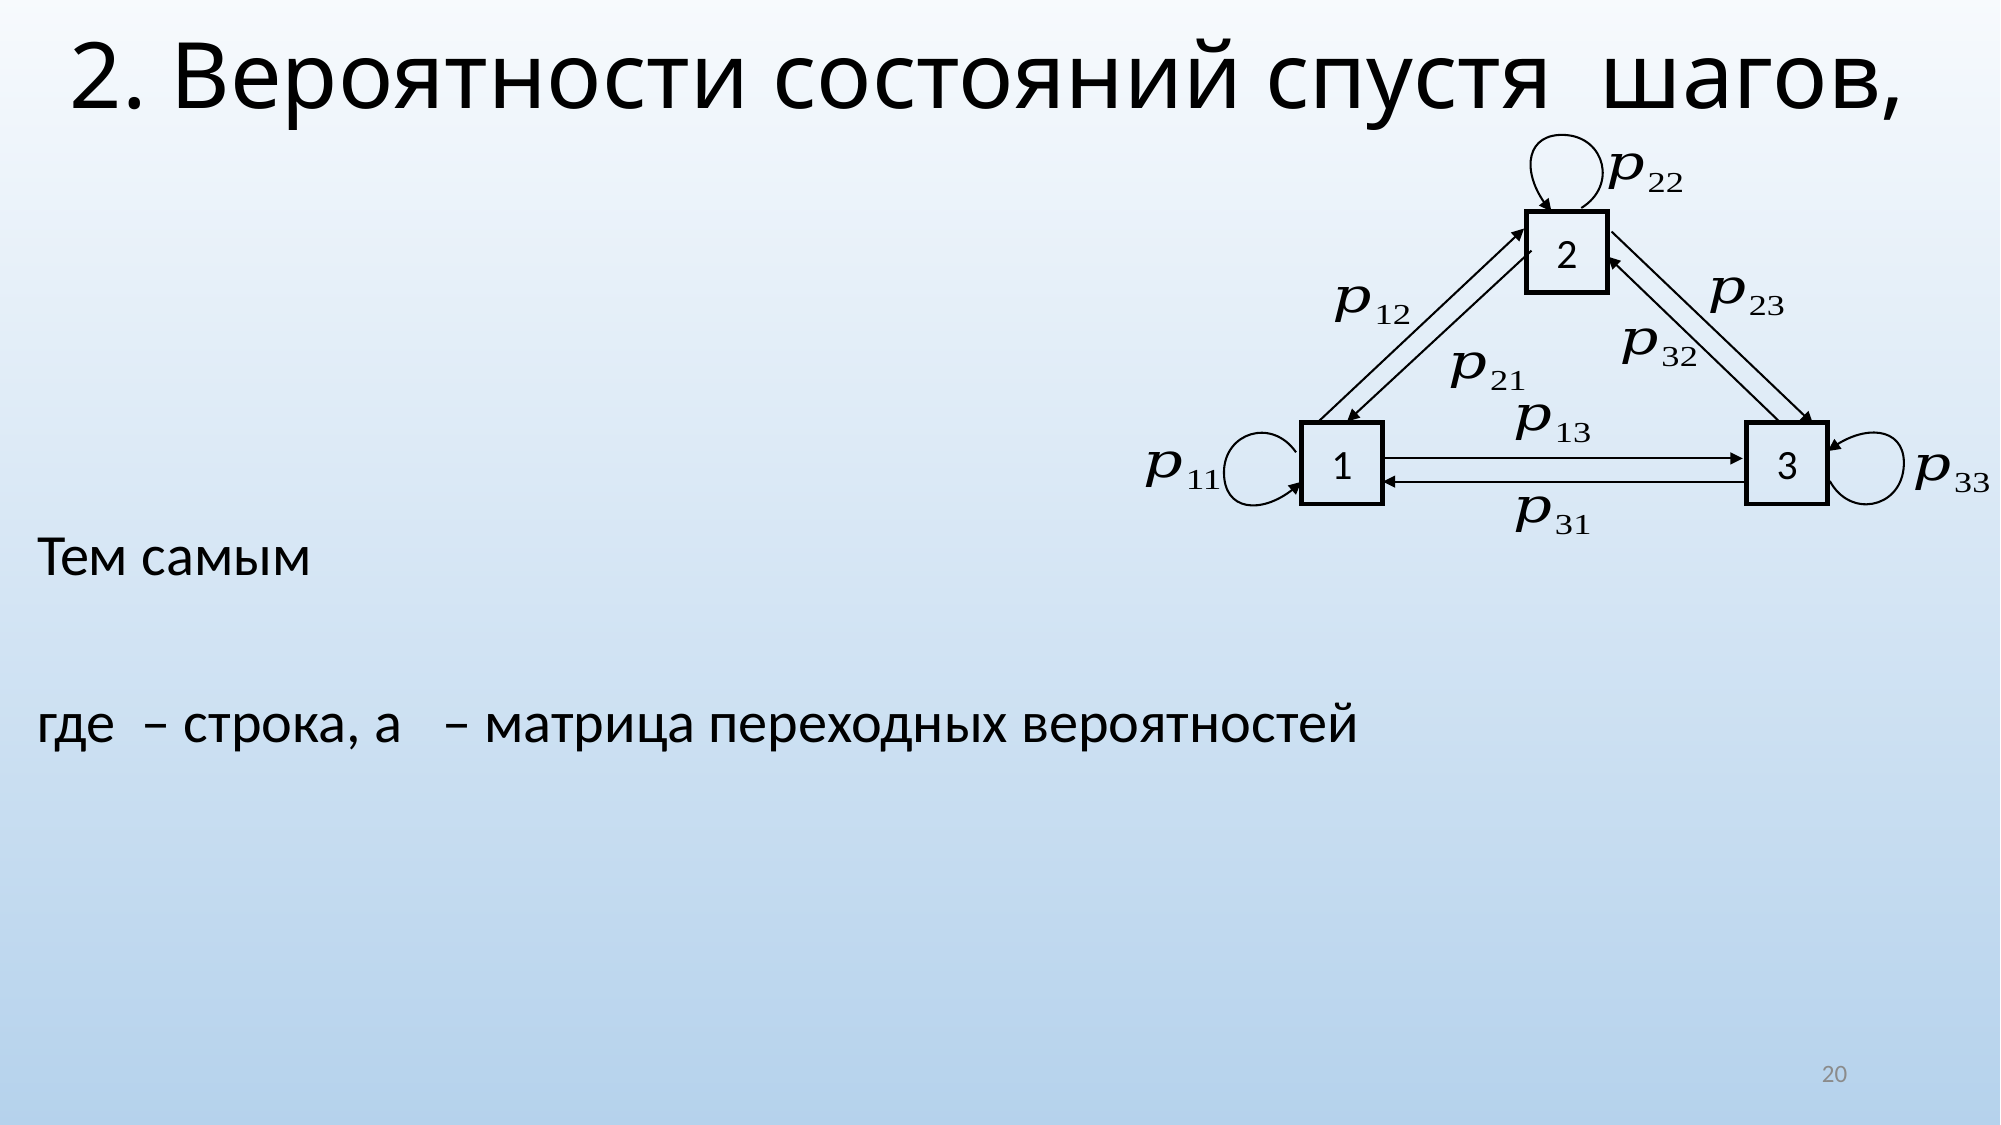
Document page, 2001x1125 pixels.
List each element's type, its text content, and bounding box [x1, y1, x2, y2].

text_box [1143, 134, 1992, 541]
slide_number 20 [1412, 1042, 1863, 1103]
